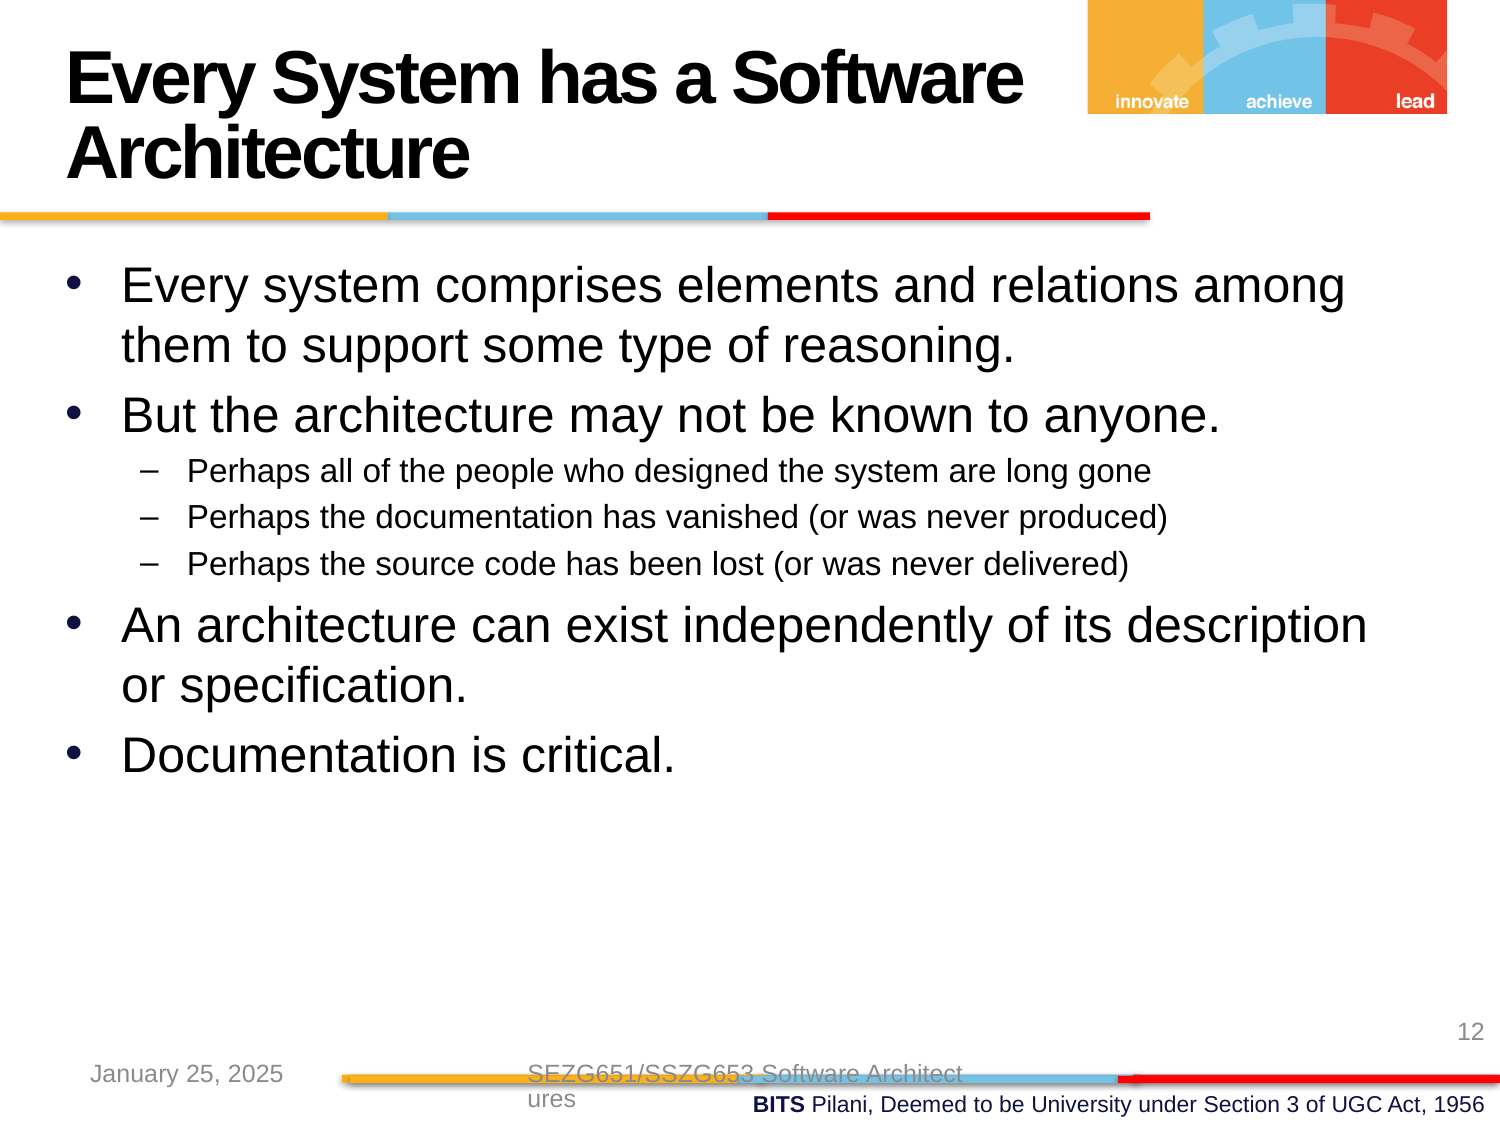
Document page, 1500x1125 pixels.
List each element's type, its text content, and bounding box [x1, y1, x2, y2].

list Every System has a Software Architecture [50, 24, 1088, 213]
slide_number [75, 1042, 425, 1103]
slide_number 12 [1149, 1000, 1500, 1061]
footer SEZG651/SSZG653 Software Architectures [512, 1042, 988, 1103]
picture [1087, 0, 1448, 114]
list Every system comprises elements and relations among them to support some type of reasoning. But the architecture may not be known to anyone. Perhaps all of the people who designed the system are long gone Perhaps the documentation has vanished (or was never produced) Perhaps the source code has been lost (or was never delivered) An architecture can exist independently of its description or specification. Documentation is critical. [50, 245, 1400, 988]
